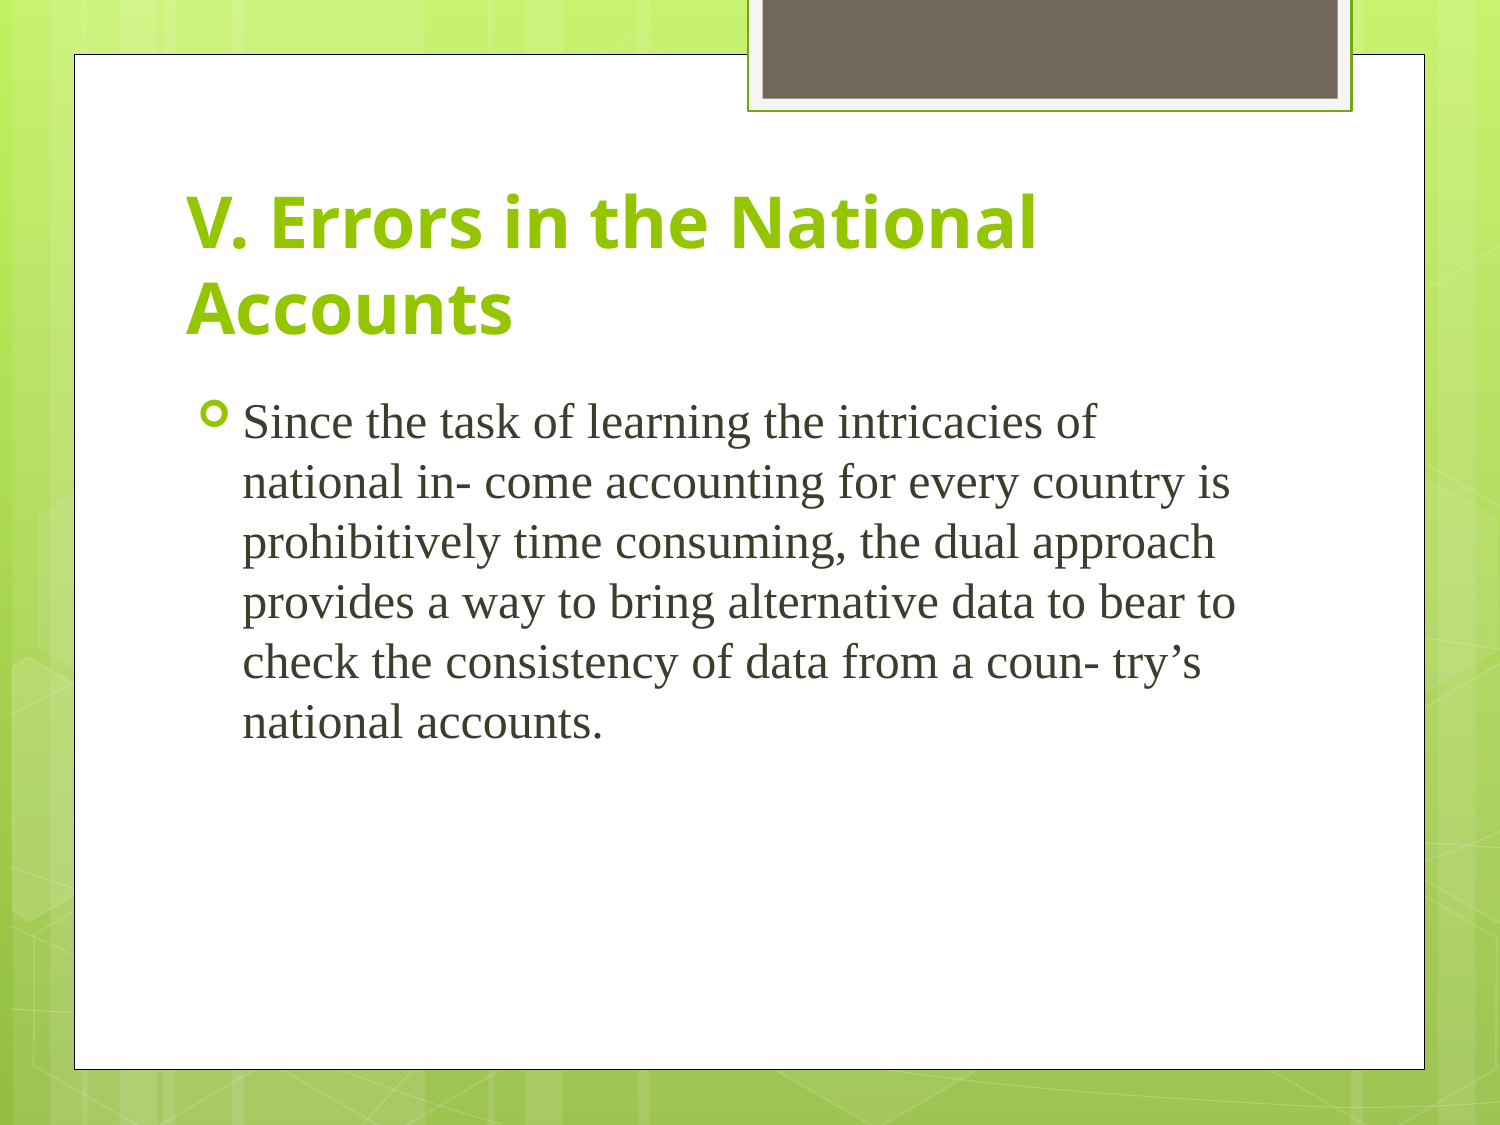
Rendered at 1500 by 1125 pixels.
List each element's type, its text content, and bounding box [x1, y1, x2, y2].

list Since the task of learning the intricacies of national in- come accounting for every country is prohibitively time consuming, the dual approach provides a way to bring alternative data to bear to check the consistency of data from a coun- try’s national accounts. [171, 381, 1283, 957]
title V. Errors in the National Accounts [171, 168, 1324, 357]
